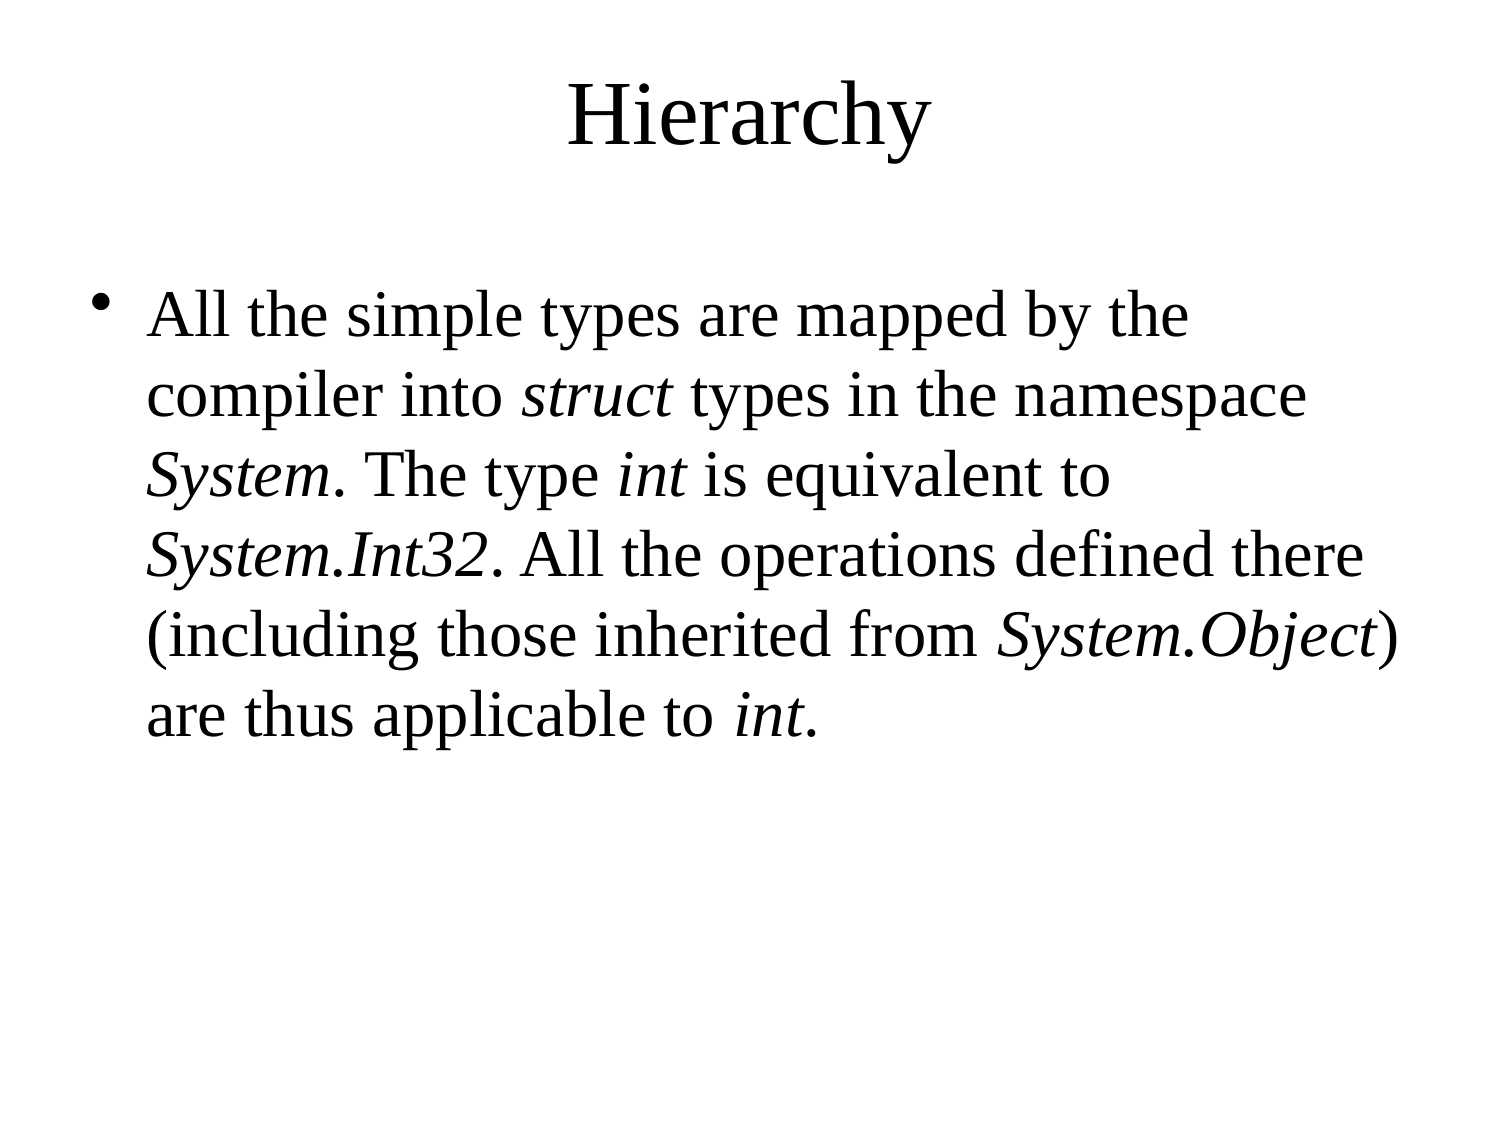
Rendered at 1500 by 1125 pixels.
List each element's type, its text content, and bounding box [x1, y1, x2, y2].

title Hierarchy [75, 45, 1425, 233]
list All the simple types are mapped by the compiler into struct types in the namespace System. The type int is equivalent to System.Int32. All the operations defined there (including those inherited from System.Object) are thus applicable to int. [75, 262, 1425, 1005]
